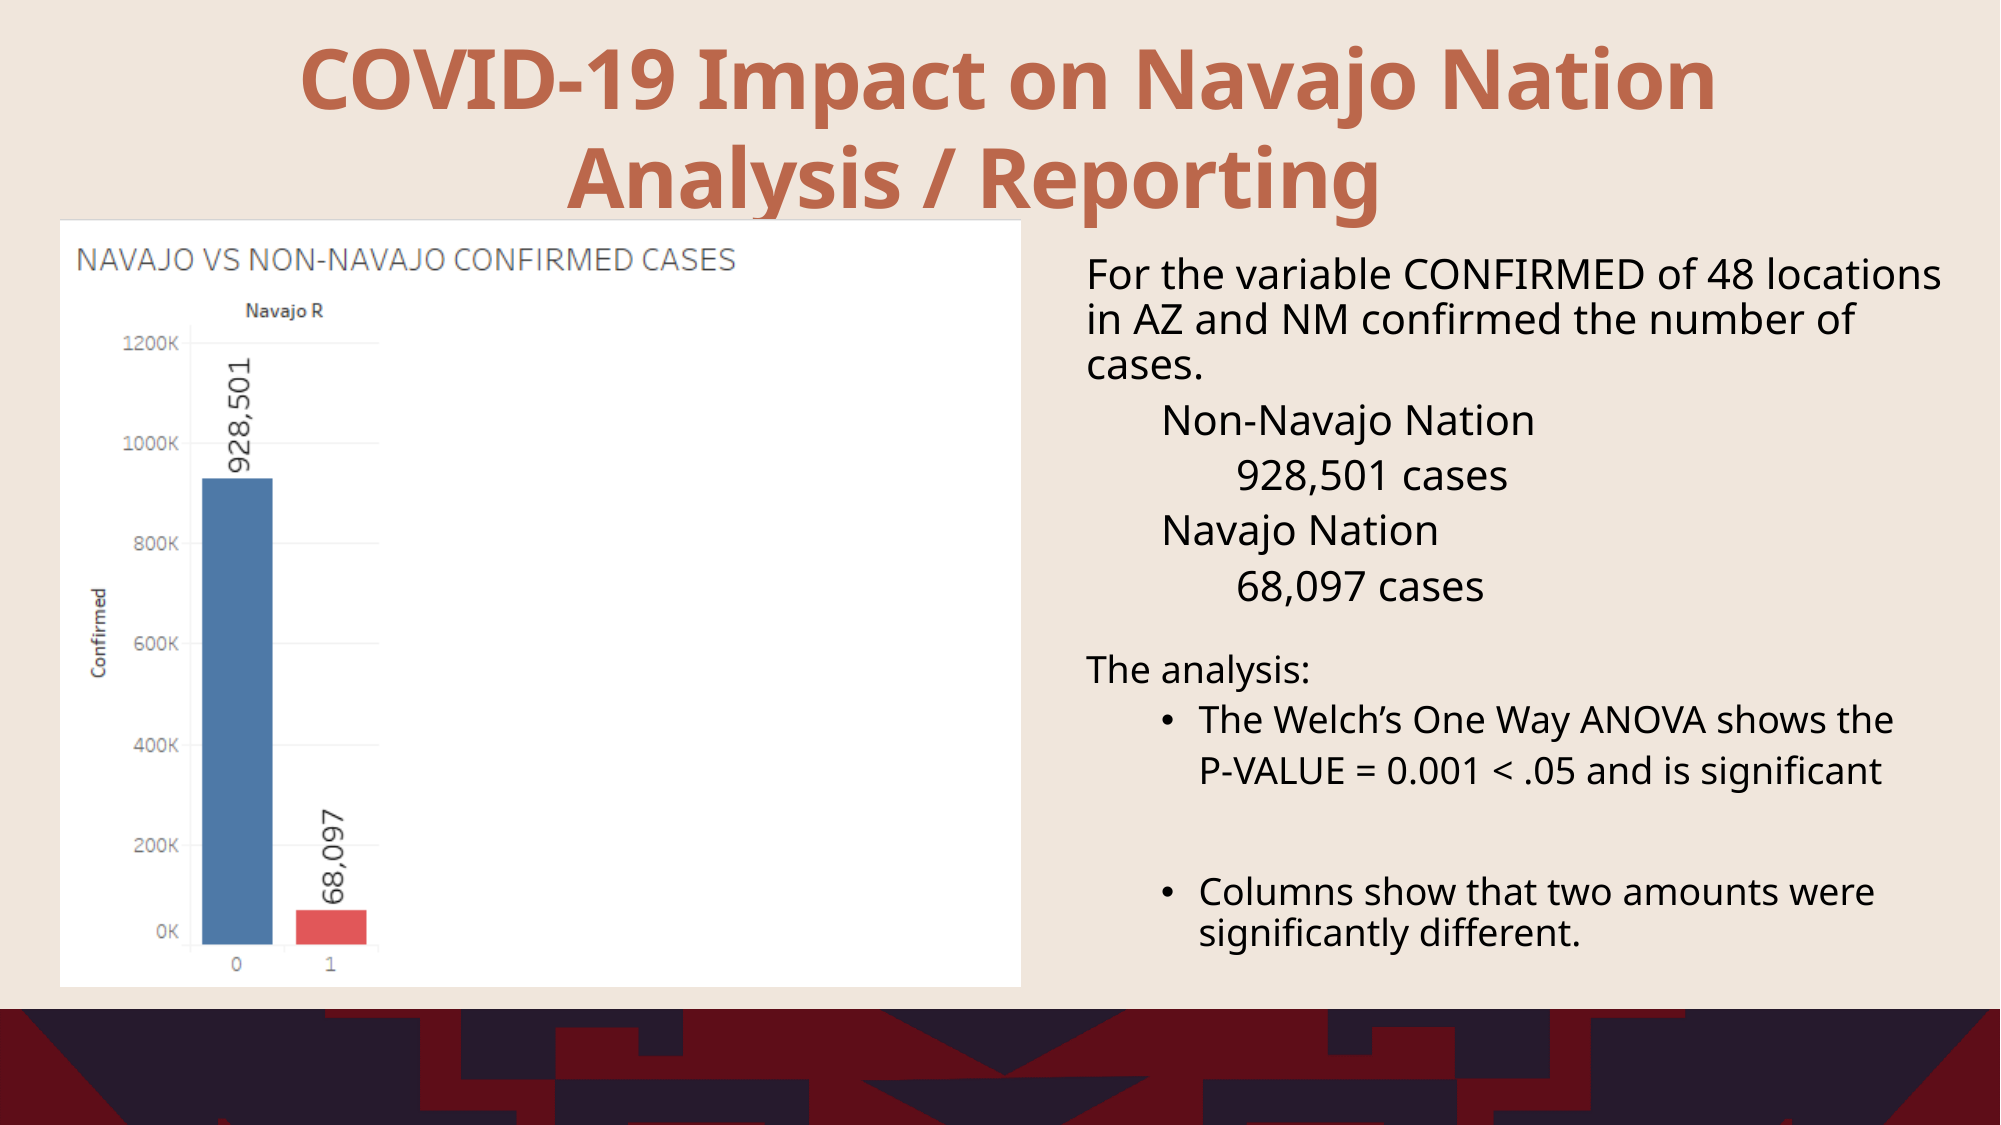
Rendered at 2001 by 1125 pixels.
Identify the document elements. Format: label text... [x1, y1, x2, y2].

list For the variable CONFIRMED of 48 locations in AZ and NM confirmed the number of cases. Non-Navajo Nation 928,501 cases Navajo Nation 68,097 cases The analysis: The Welch’s One Way ANOVA shows the P-VALUE = 0.001 < .05 and is significant Columns show that two amounts were significantly different. [1085, 253, 1944, 988]
title Analysis / Reporting [236, 127, 1736, 226]
picture [0, 1009, 2000, 1125]
picture [60, 219, 1021, 987]
text_box COVID-19 Impact on Navajo Nation [134, 26, 1885, 127]
